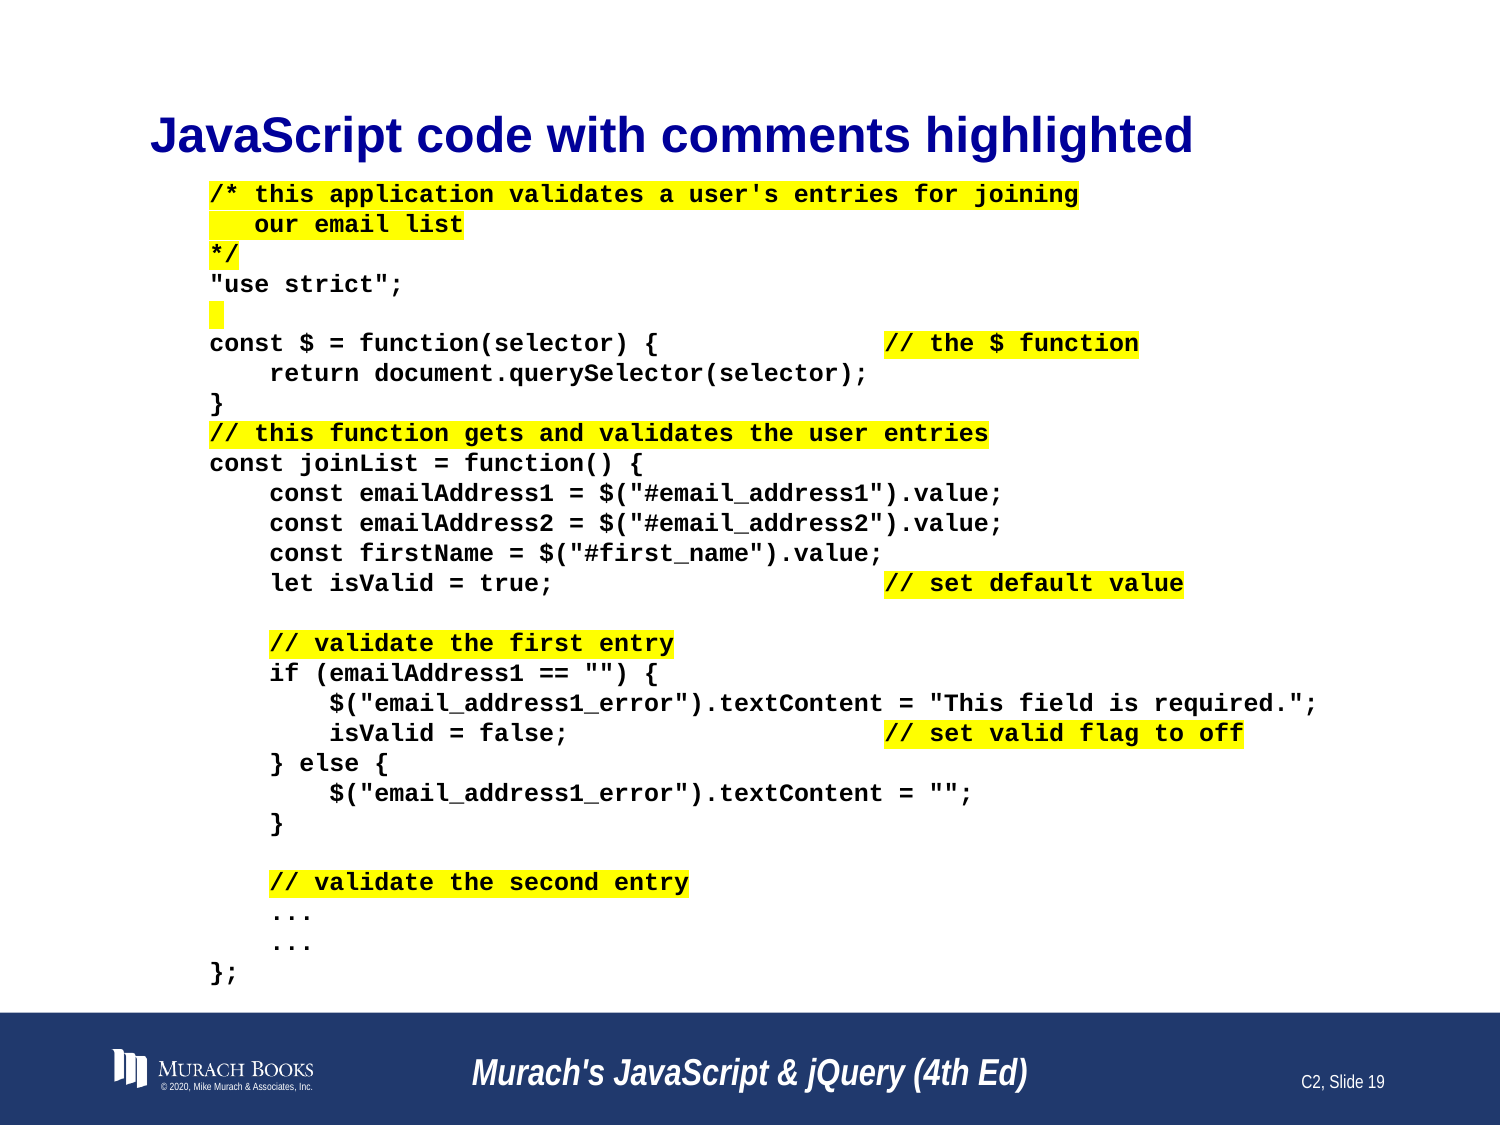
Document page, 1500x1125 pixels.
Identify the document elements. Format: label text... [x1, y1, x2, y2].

title JavaScript code with comments highlighted [150, 102, 1350, 164]
footer © 2020, Mike Murach & Associates, Inc. [12, 1025, 463, 1100]
slide_number C2, Slide 19 [1087, 1025, 1400, 1100]
list /* this application validates a user's entries for joining our email list */ "use strict"; const $ = function(selector) { // the $ function return document.querySelector(selector); } // this function gets and validates the user entries const joinList = function() { const emailAddress1 = $("#email_address1").value; const emailAddress2 = $("#email_address2").value; const firstName = $("#first_name").value; let isValid = true; // set default value // validate the first entry if (emailAddress1 == "") { $("email_address1_error").textContent = "This field is required."; isValid = false; // set valid flag to off } else { $("email_address1_error").textContent = ""; } // validate the second entry ... ... }; [137, 169, 1350, 970]
slide_number Murach's JavaScript & jQuery (4th Ed) [463, 1025, 1050, 1100]
